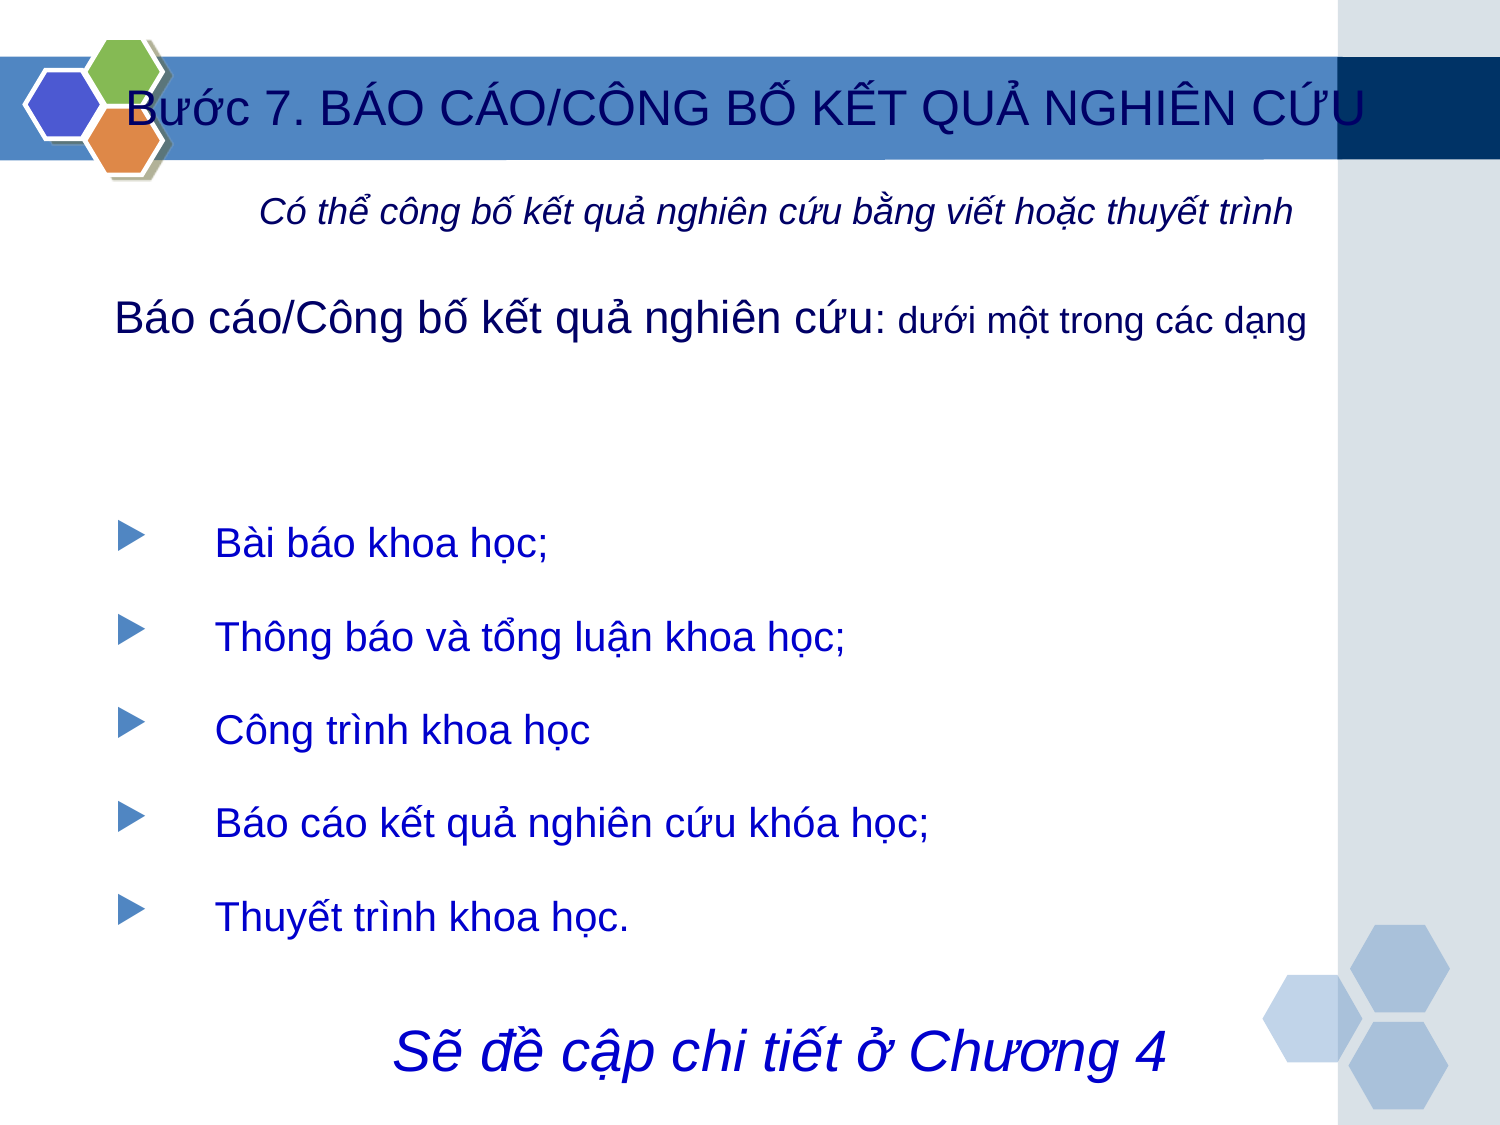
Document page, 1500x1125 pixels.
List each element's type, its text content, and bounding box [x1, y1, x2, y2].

text_box Có thể công bố kết quả nghiên cứu bằng viết hoặc thuyết trình [57, 179, 1496, 268]
text_box Báo cáo/Công bố kết quả nghiên cứu: dưới một trong các dạng Bài báo khoa học; Thông báo và tổng luận khoa học; Công trình khoa học Báo cáo kết quả nghiên cứu khóa học; Thuyết trình khoa học. Sẽ đề cập chi tiết ở Chương 4 [99, 275, 1463, 913]
text_box Bước 7. BÁO CÁO/CÔNG BỐ KẾT QUẢ NGHIÊN CỨU [49, 37, 1388, 173]
